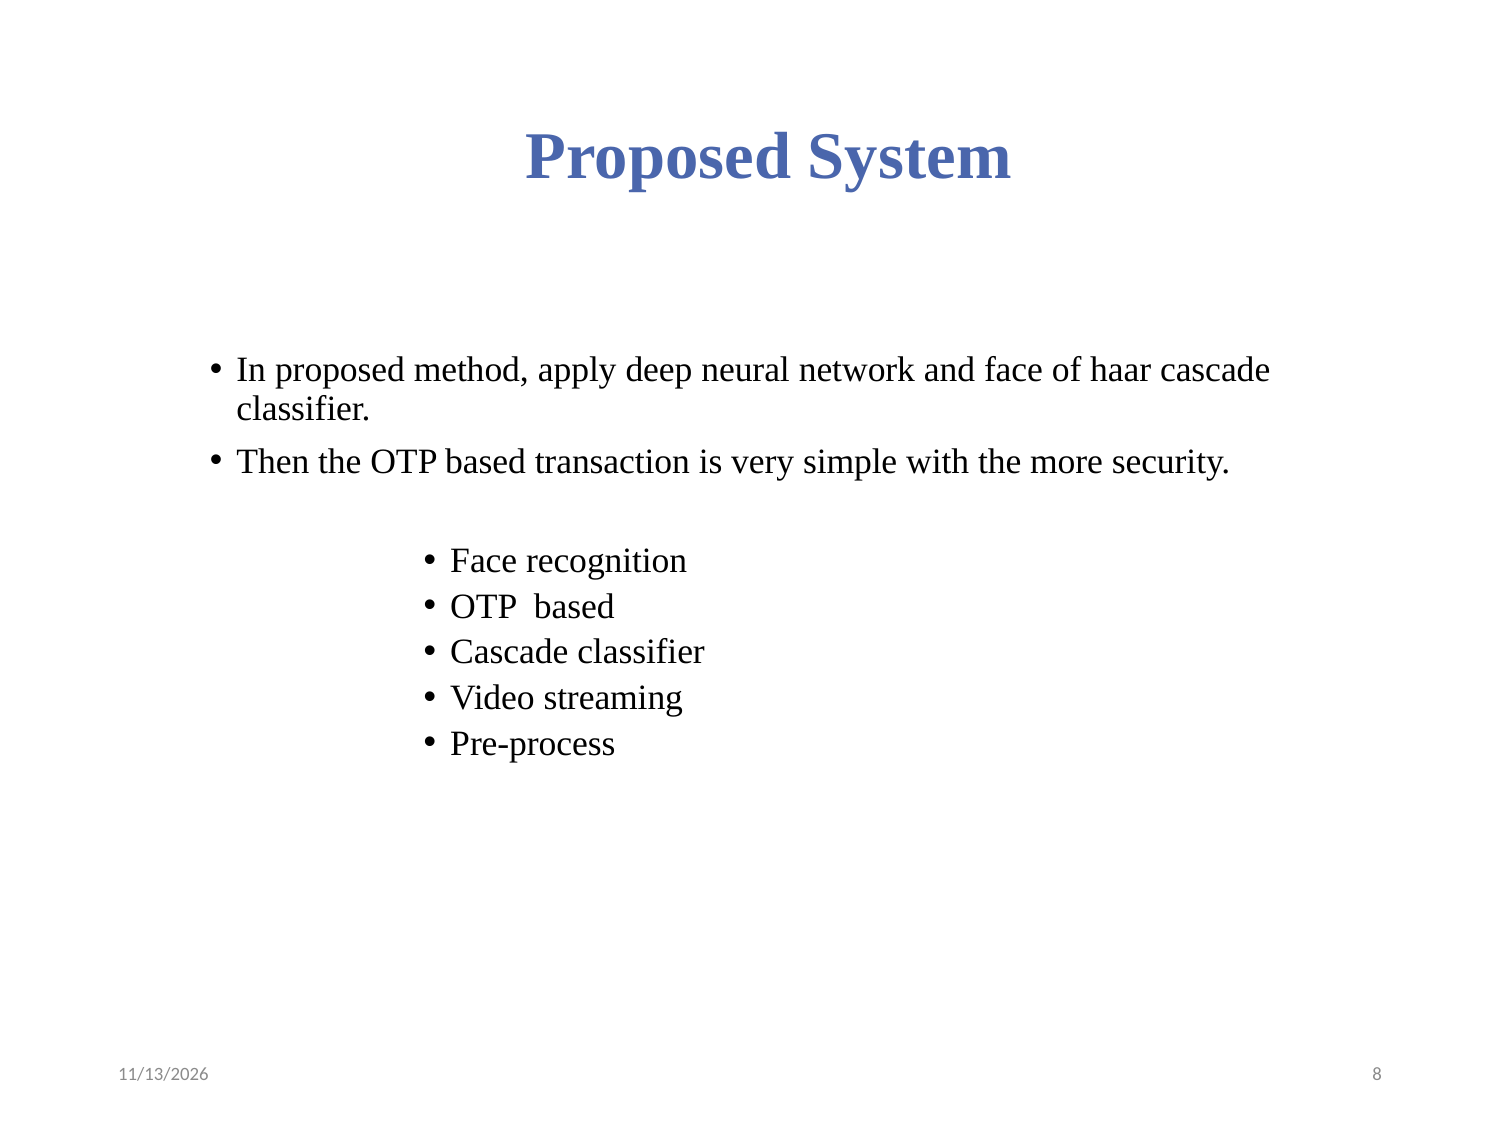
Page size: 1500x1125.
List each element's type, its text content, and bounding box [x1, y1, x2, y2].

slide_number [103, 1042, 441, 1103]
title Proposed System [137, 102, 1400, 213]
list In proposed method, apply deep neural network and face of haar cascade classifier. Then the OTP based transaction is very simple with the more security. Face recognition OTP based Cascade classifier Video streaming Pre-process [194, 278, 1375, 775]
slide_number 8 [1059, 1042, 1397, 1103]
